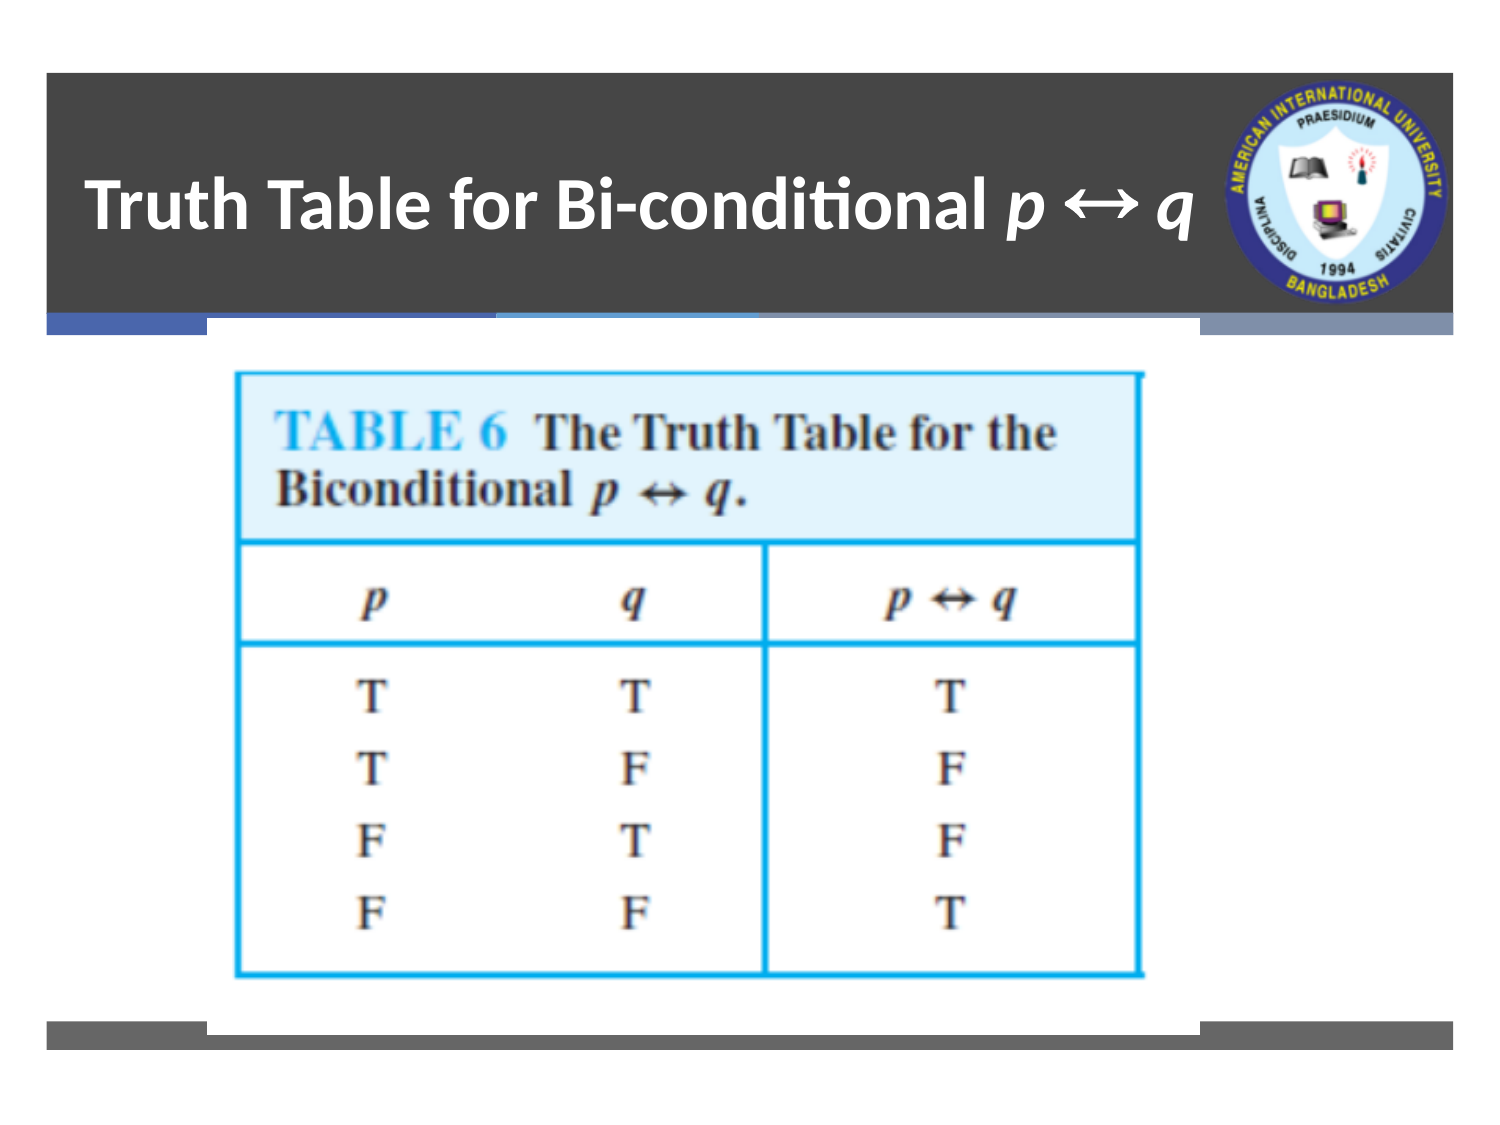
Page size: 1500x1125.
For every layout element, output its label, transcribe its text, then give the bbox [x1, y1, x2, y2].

picture [206, 318, 1201, 1036]
picture [1220, 75, 1454, 310]
title Truth Table for Bi-conditional p  q [69, 73, 1351, 253]
